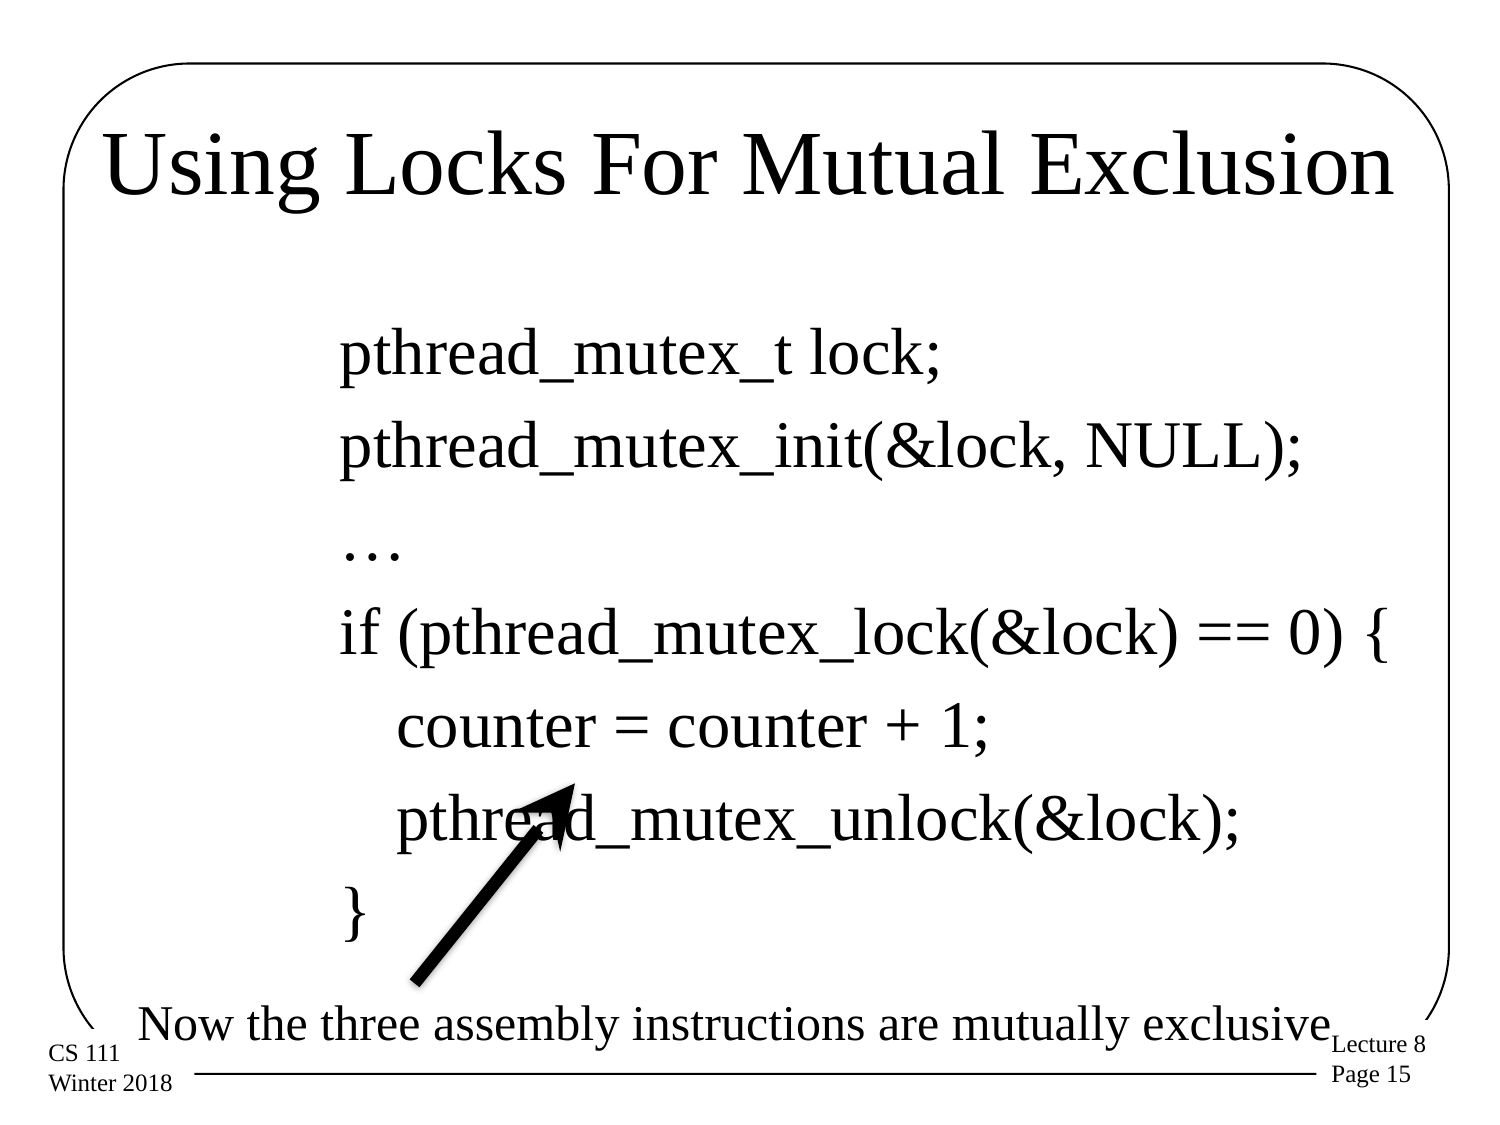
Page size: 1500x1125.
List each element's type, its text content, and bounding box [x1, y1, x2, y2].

list pthread_mutex_t lock; pthread_mutex_init(&lock, NULL); … if (pthread_mutex_lock(&lock) == 0) { counter = counter + 1; pthread_mutex_unlock(&lock); } [324, 299, 1426, 1051]
text_box Now the three assembly instructions are mutually exclusive [122, 983, 1348, 1058]
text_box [394, 802, 596, 964]
title Using Locks For Mutual Exclusion [74, 63, 1426, 252]
